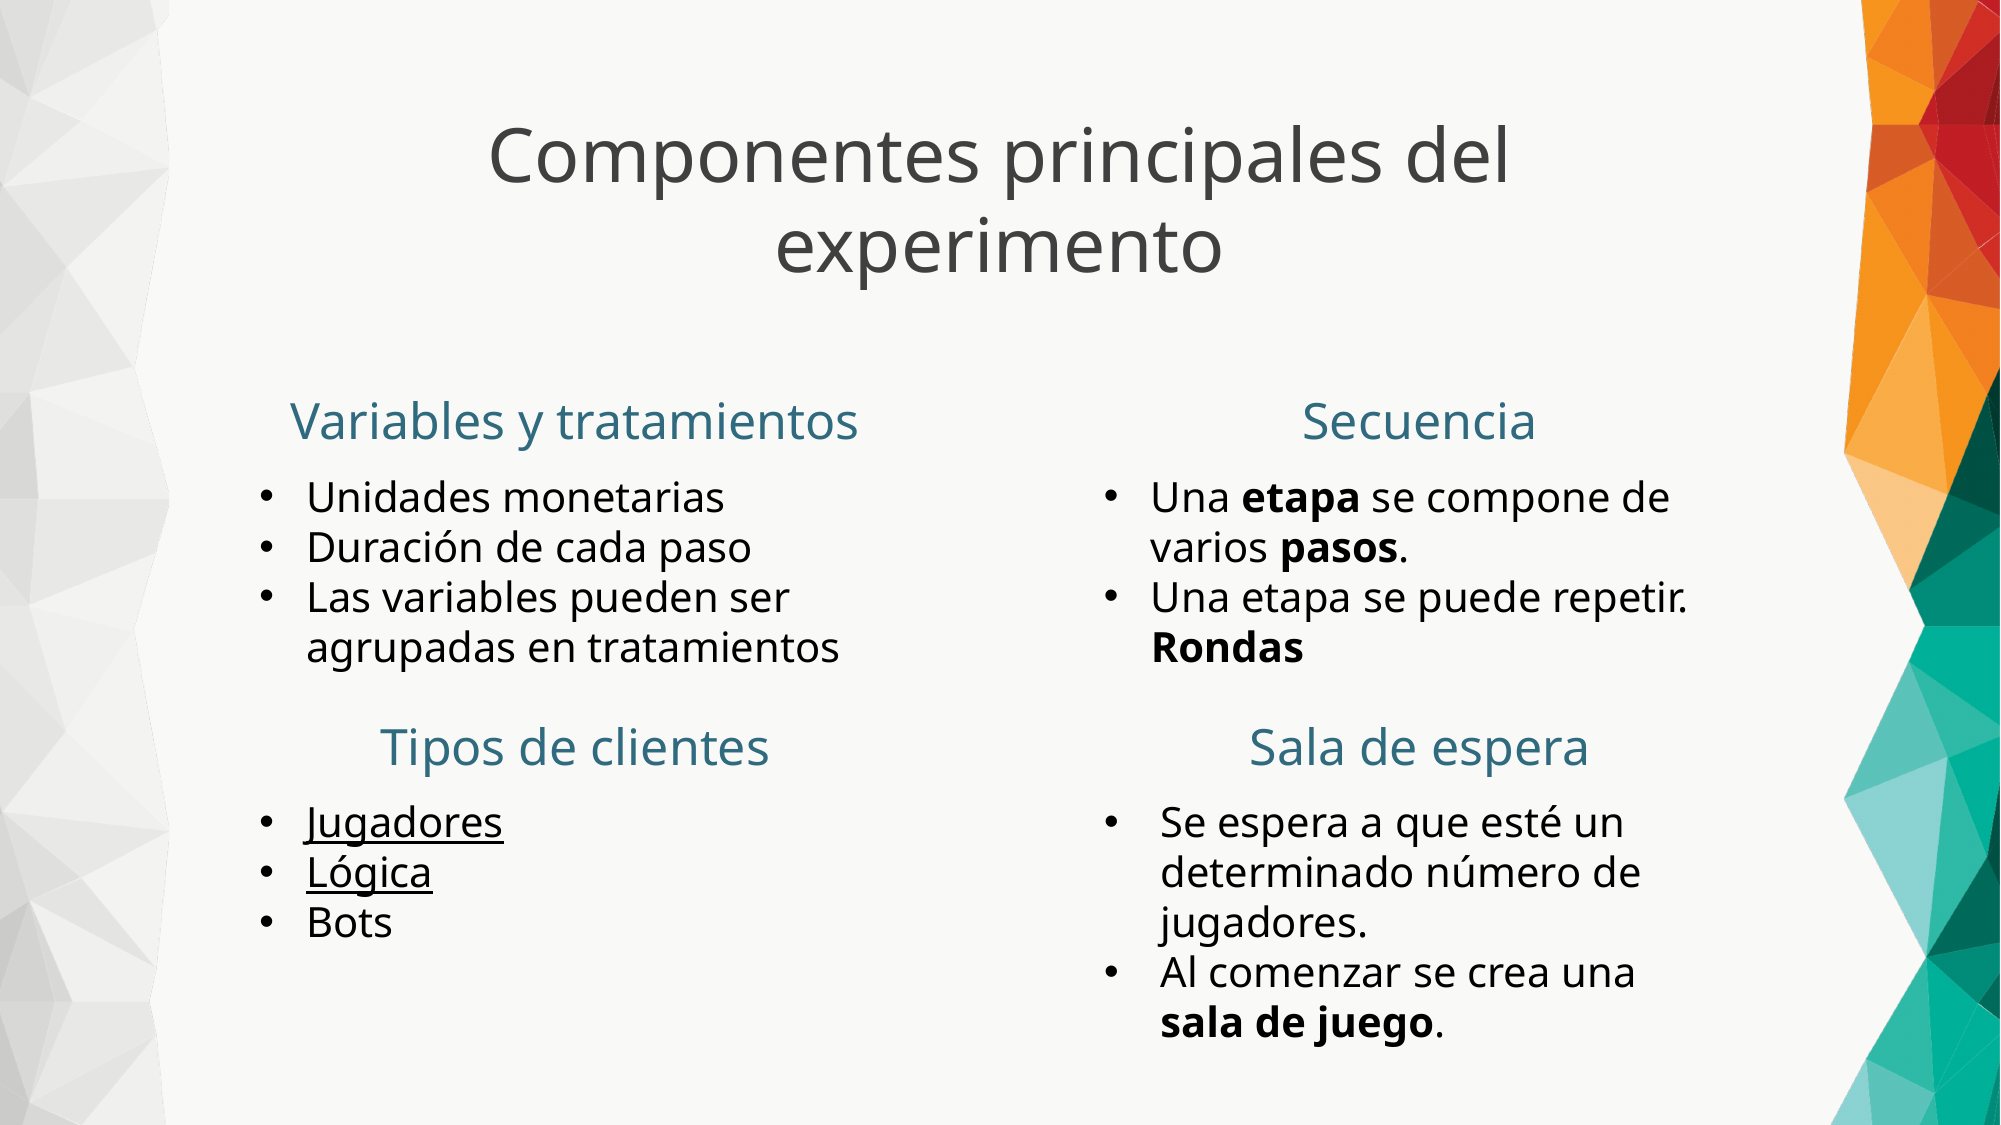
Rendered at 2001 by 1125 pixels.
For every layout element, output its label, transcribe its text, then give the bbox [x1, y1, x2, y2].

text_box Secuencia [1089, 382, 1751, 457]
text_box Unidades monetarias Duración de cada paso Las variables pueden ser agrupadas en tratamientos [244, 463, 933, 678]
text_box Variables y tratamientos [244, 382, 906, 457]
picture [1831, 1, 2000, 1124]
text_box Jugadores Lógica Bots [244, 788, 906, 954]
picture [0, 0, 170, 1125]
text_box Se espera a que esté un determinado número de jugadores. Al comenzar se crea una sala de juego. [1089, 788, 1681, 1054]
text_box Componentes principales del experimento [316, 100, 1684, 296]
text_box Una etapa se compone de varios pasos. Una etapa se puede repetir. Rondas [1089, 463, 1768, 713]
text_box Tipos de clientes [244, 707, 906, 783]
text_box Sala de espera [1089, 707, 1751, 783]
